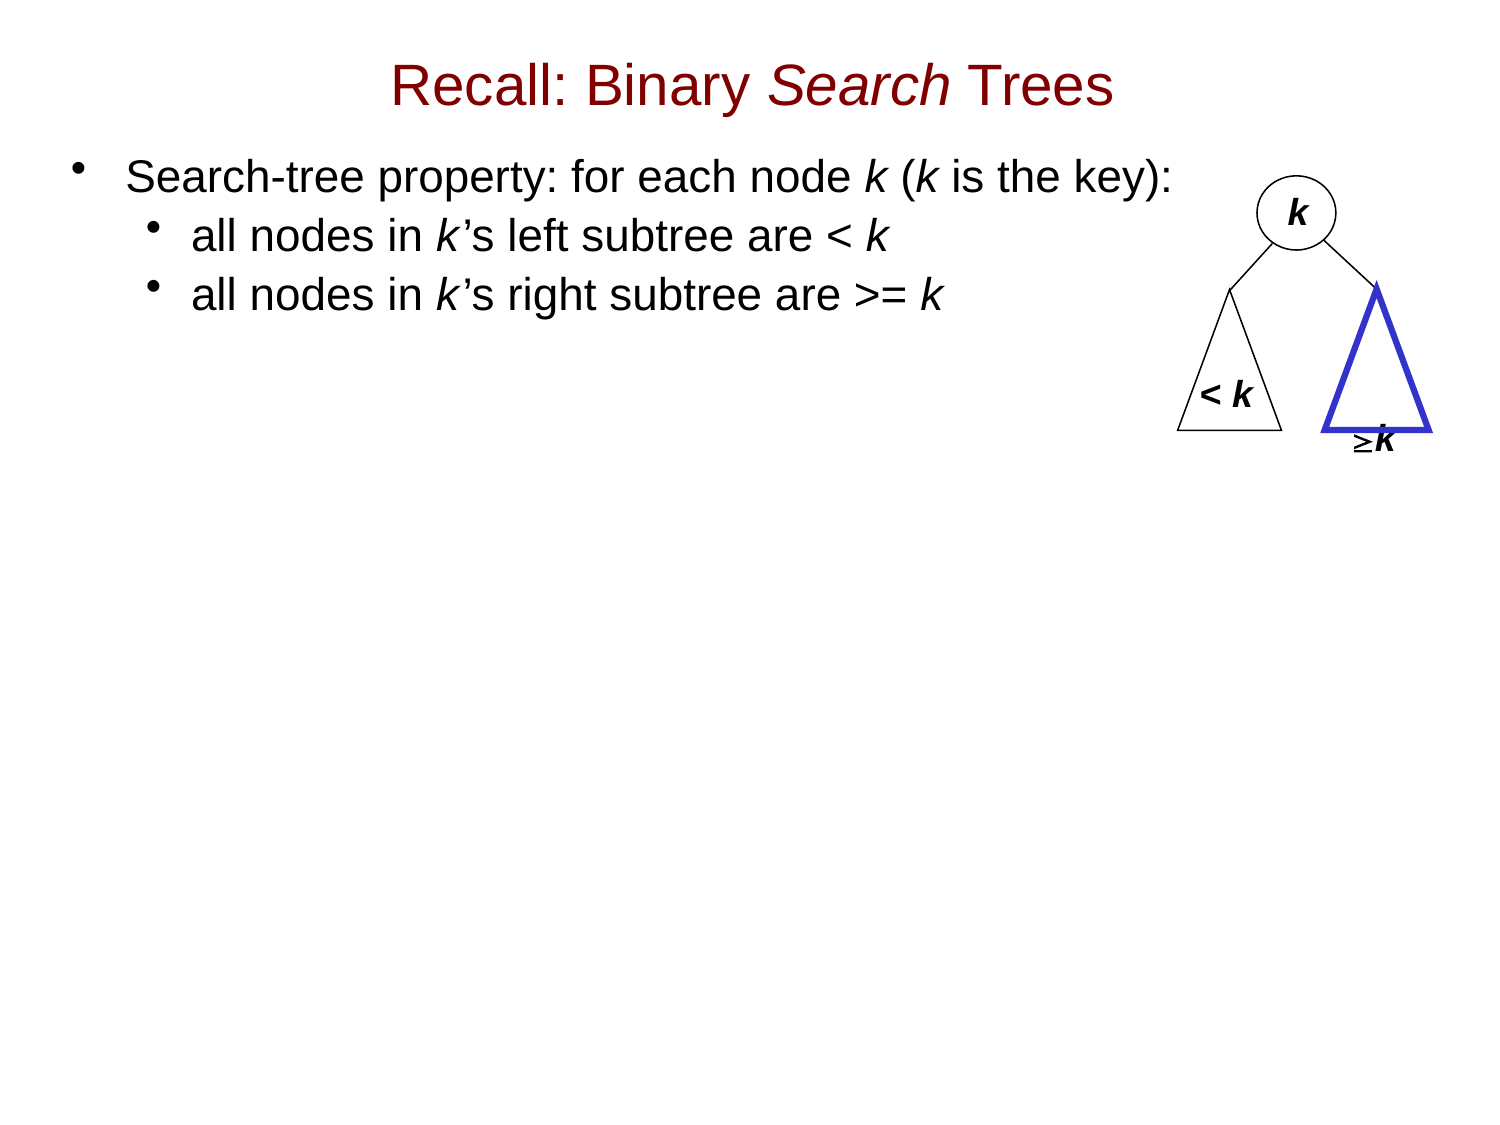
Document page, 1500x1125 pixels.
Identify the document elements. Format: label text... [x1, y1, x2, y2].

text_box < k [1180, 362, 1202, 421]
list Search-tree property: for each node k (k is the key): all nodes in k ’s left subtree are < k all nodes in k ’s right subtree are >= k [55, 138, 1500, 1060]
text_box [1324, 289, 1429, 430]
text_box k [1317, 180, 1344, 242]
text_box ³k [1404, 361, 1419, 401]
title Recall: Binary Search Trees [64, 12, 1442, 138]
text_box < k [1257, 362, 1272, 401]
text_box ³k [1328, 361, 1349, 418]
text_box [1177, 289, 1282, 431]
text_box k [1252, 180, 1276, 242]
text_box [1256, 175, 1336, 251]
